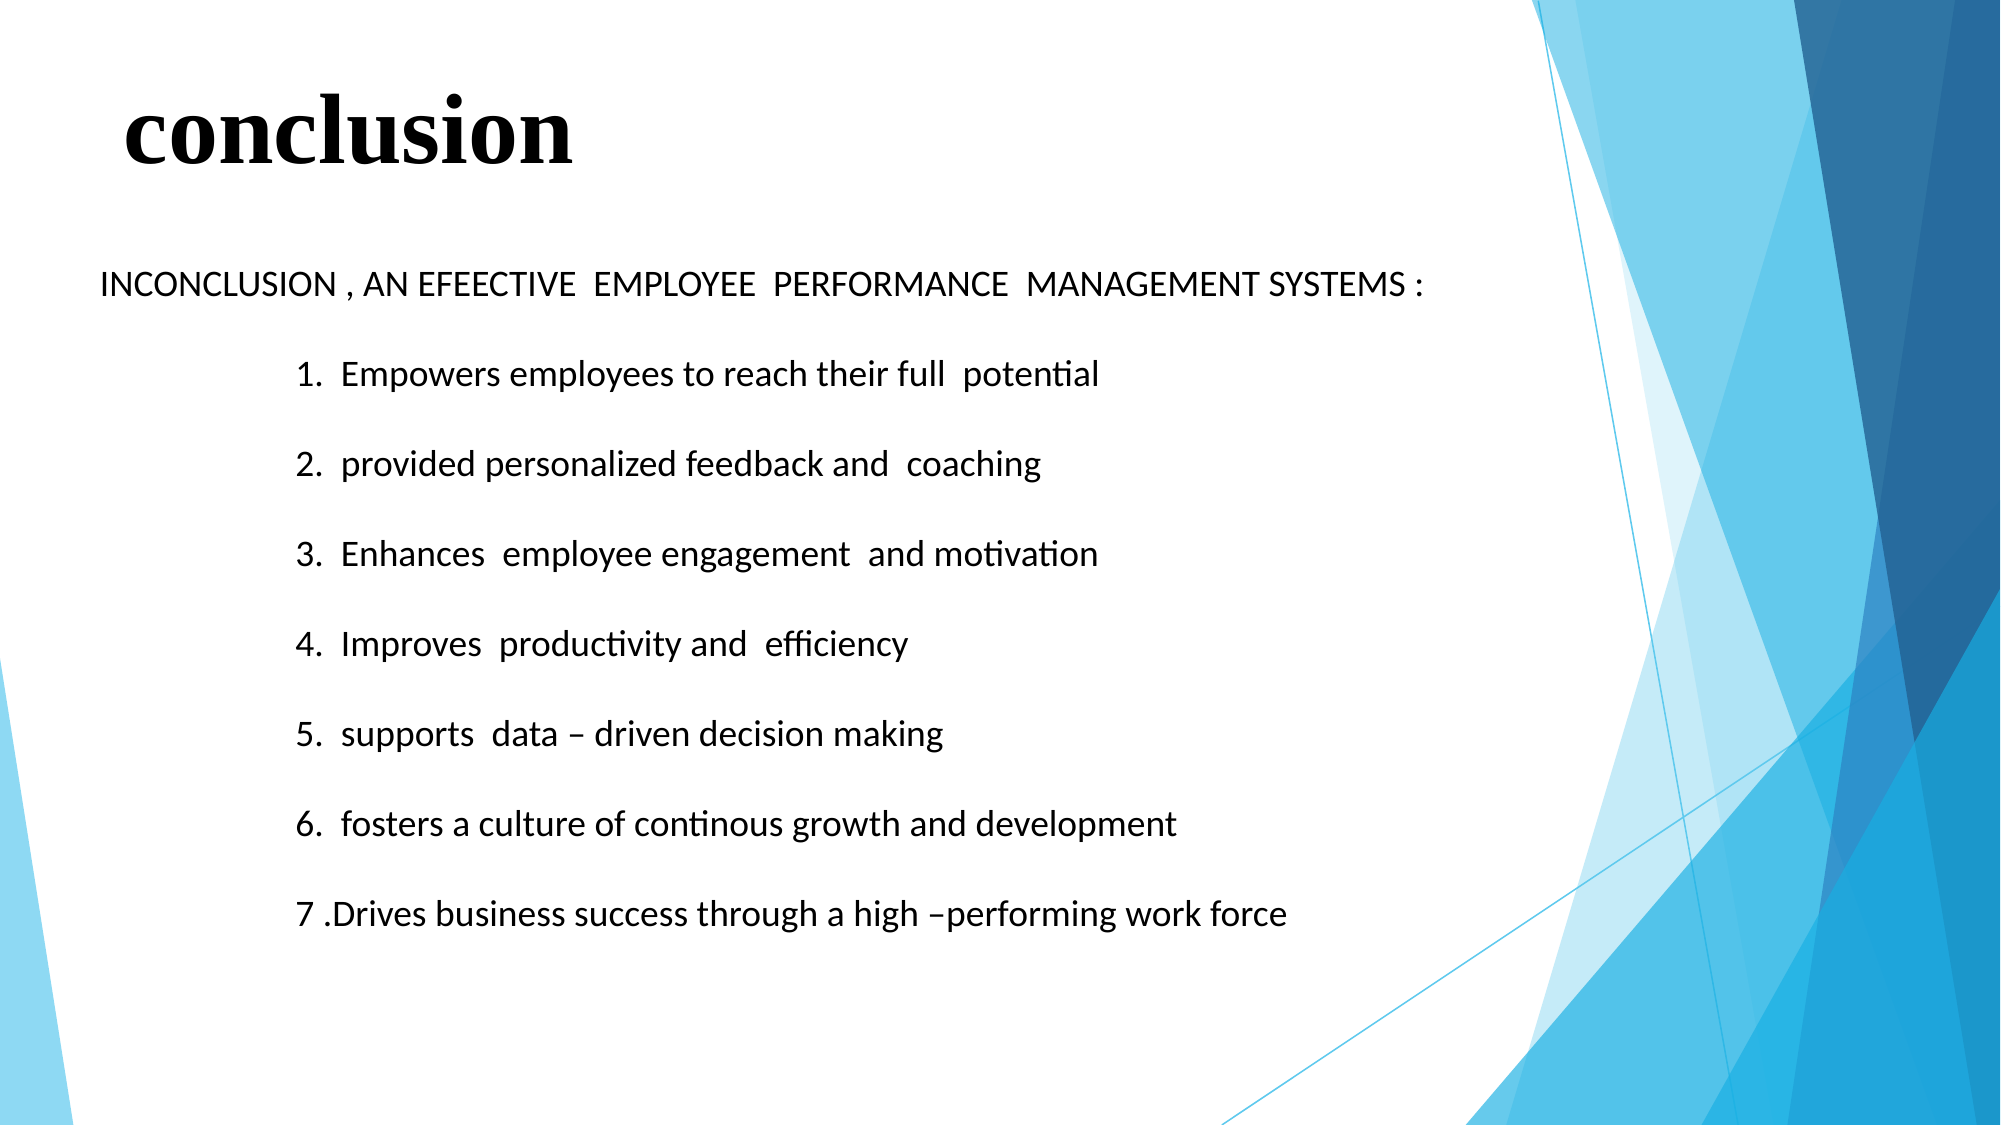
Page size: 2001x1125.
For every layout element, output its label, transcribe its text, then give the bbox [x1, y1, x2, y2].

list INCONCLUSION , AN EFEECTIVE EMPLOYEE PERFORMANCE MANAGEMENT SYSTEMS : 1. Empowers employees to reach their full potential 2. provided personalized feedback and coaching 3. Enhances employee engagement and motivation 4. Improves productivity and efficiency 5. supports data – driven decision making 6. fosters a culture of continous growth and development 7 .Drives business success through a high –performing work force [99, 258, 1900, 1125]
title conclusion [123, 63, 1877, 188]
